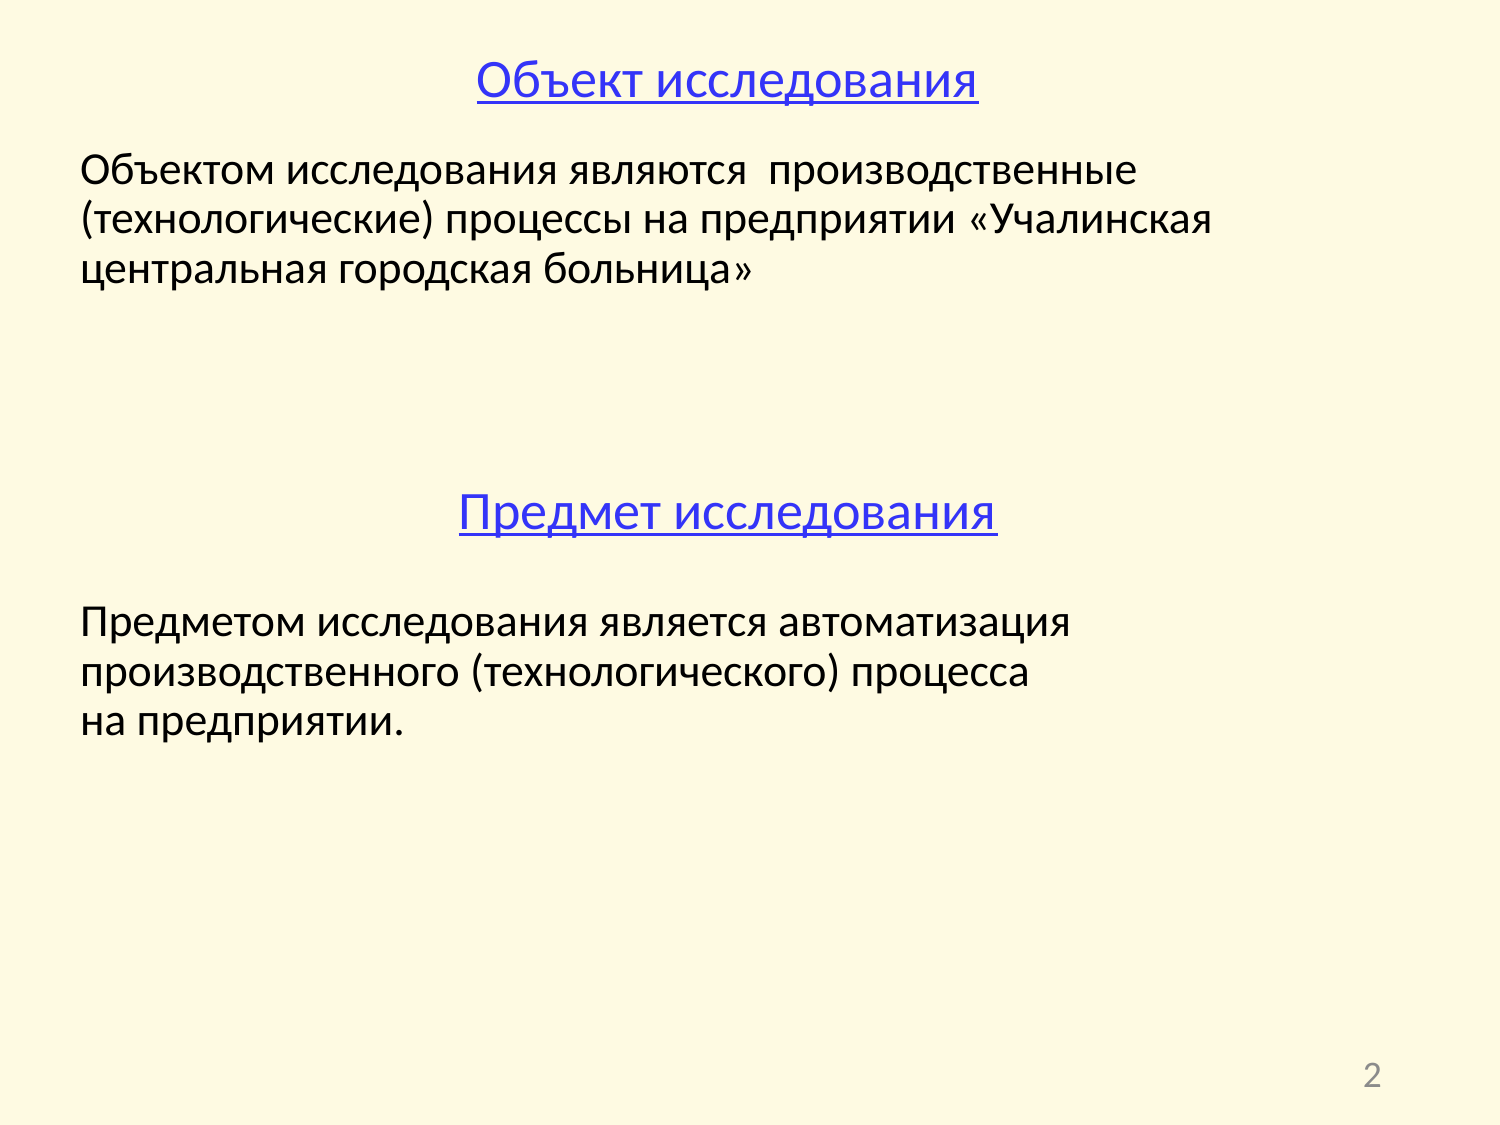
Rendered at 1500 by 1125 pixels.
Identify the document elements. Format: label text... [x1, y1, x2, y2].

text_box Предмет исследования [289, 467, 1167, 548]
slide_number 2 [1059, 1042, 1397, 1103]
text_box Предметом исследования является автоматизация производственного (технологического) процесса на предприятии. [64, 592, 1306, 750]
text_box Объект исследования [289, 35, 1167, 116]
title Объектом исследования являются производственные (технологические) процессы на предприятии «Учалинская центральная городская больница» [64, 165, 1415, 273]
